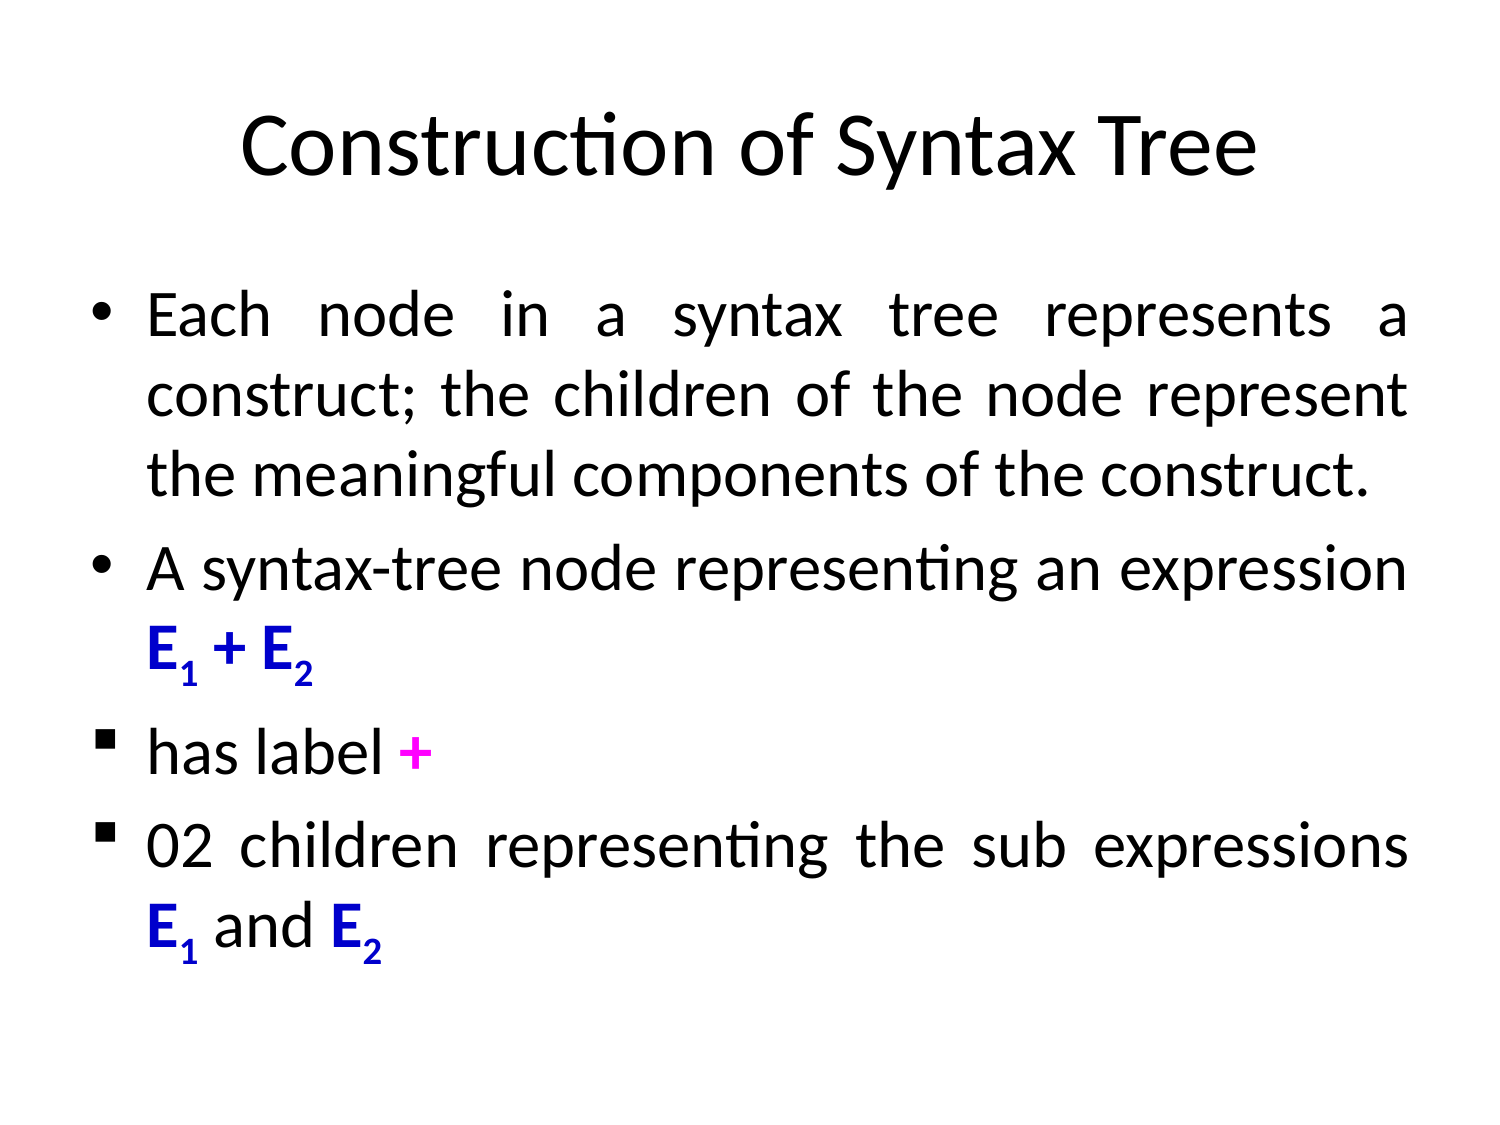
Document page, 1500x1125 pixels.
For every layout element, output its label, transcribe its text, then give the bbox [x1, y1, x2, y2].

list Each node in a syntax tree represents a construct; the children of the node represent the meaningful components of the construct. A syntax-tree node representing an expression E1 + E2 has label + 02 children representing the sub expressions E1 and E2 [75, 262, 1425, 1005]
title Construction of Syntax Tree [75, 45, 1425, 233]
